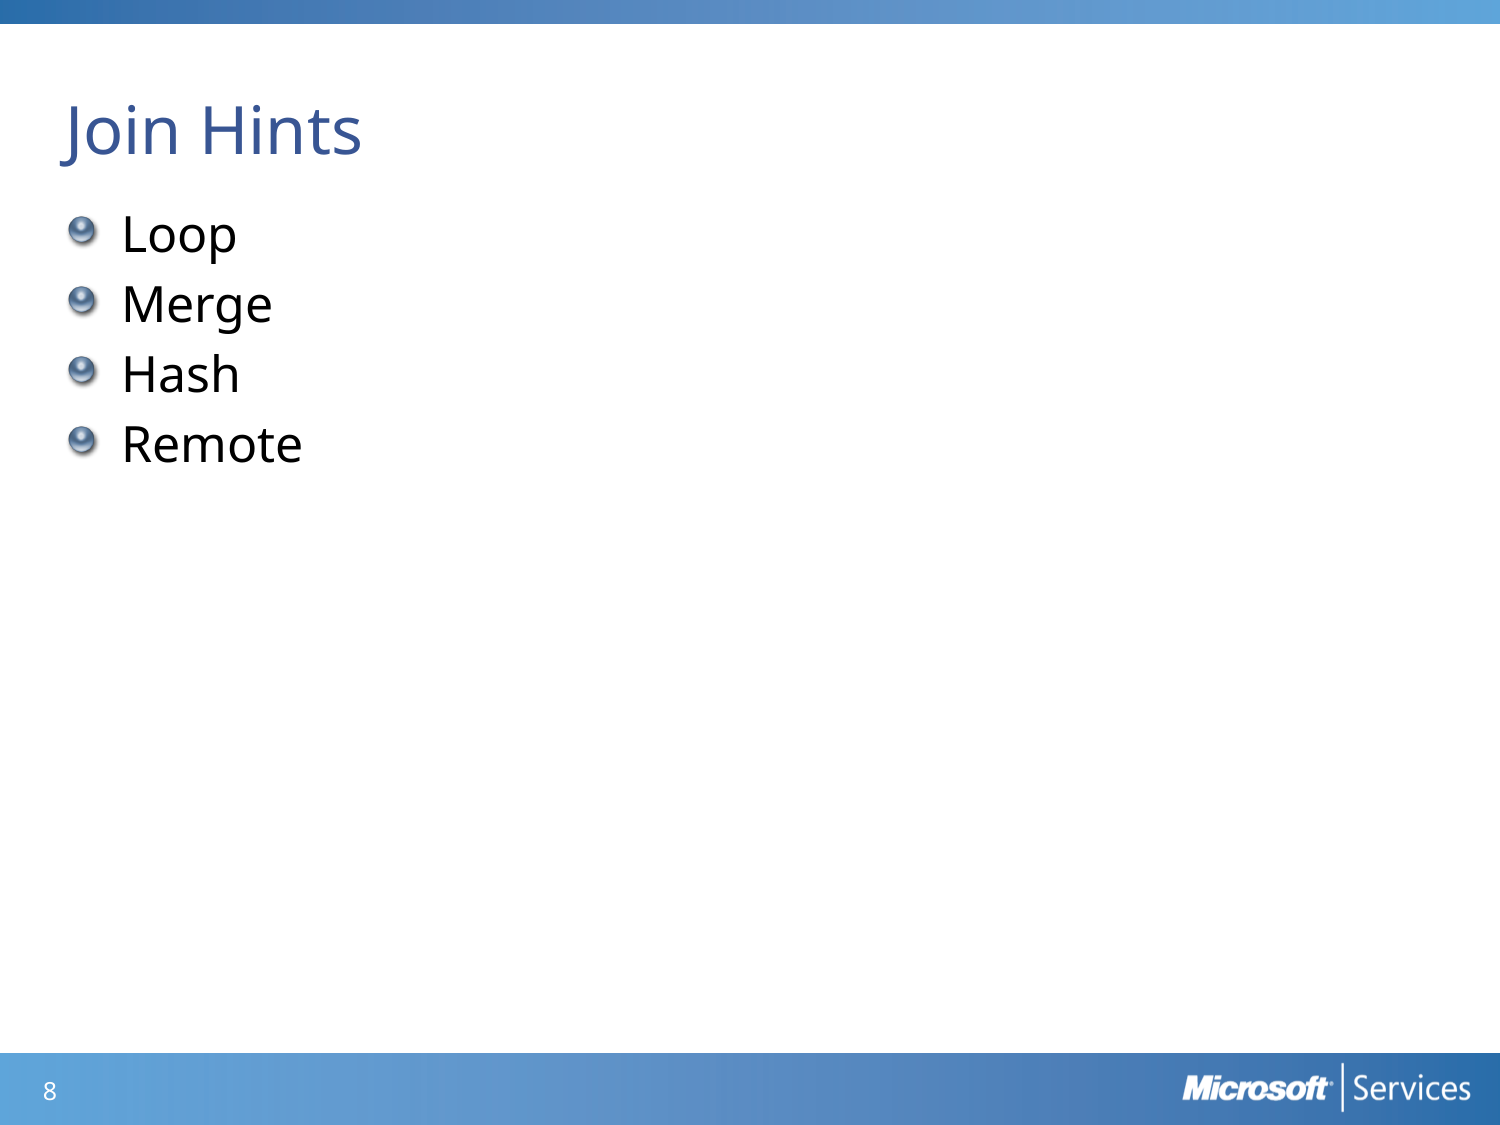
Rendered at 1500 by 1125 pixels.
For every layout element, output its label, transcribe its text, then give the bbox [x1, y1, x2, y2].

picture [65, 214, 101, 250]
picture [65, 354, 101, 390]
title Join Hints [50, 24, 1450, 175]
picture [65, 284, 101, 320]
list Loop Merge Hash Remote [50, 195, 1450, 1043]
slide_number 7 [0, 1062, 100, 1123]
picture [65, 424, 101, 460]
picture [0, 0, 1500, 24]
picture [0, 1050, 1500, 1125]
